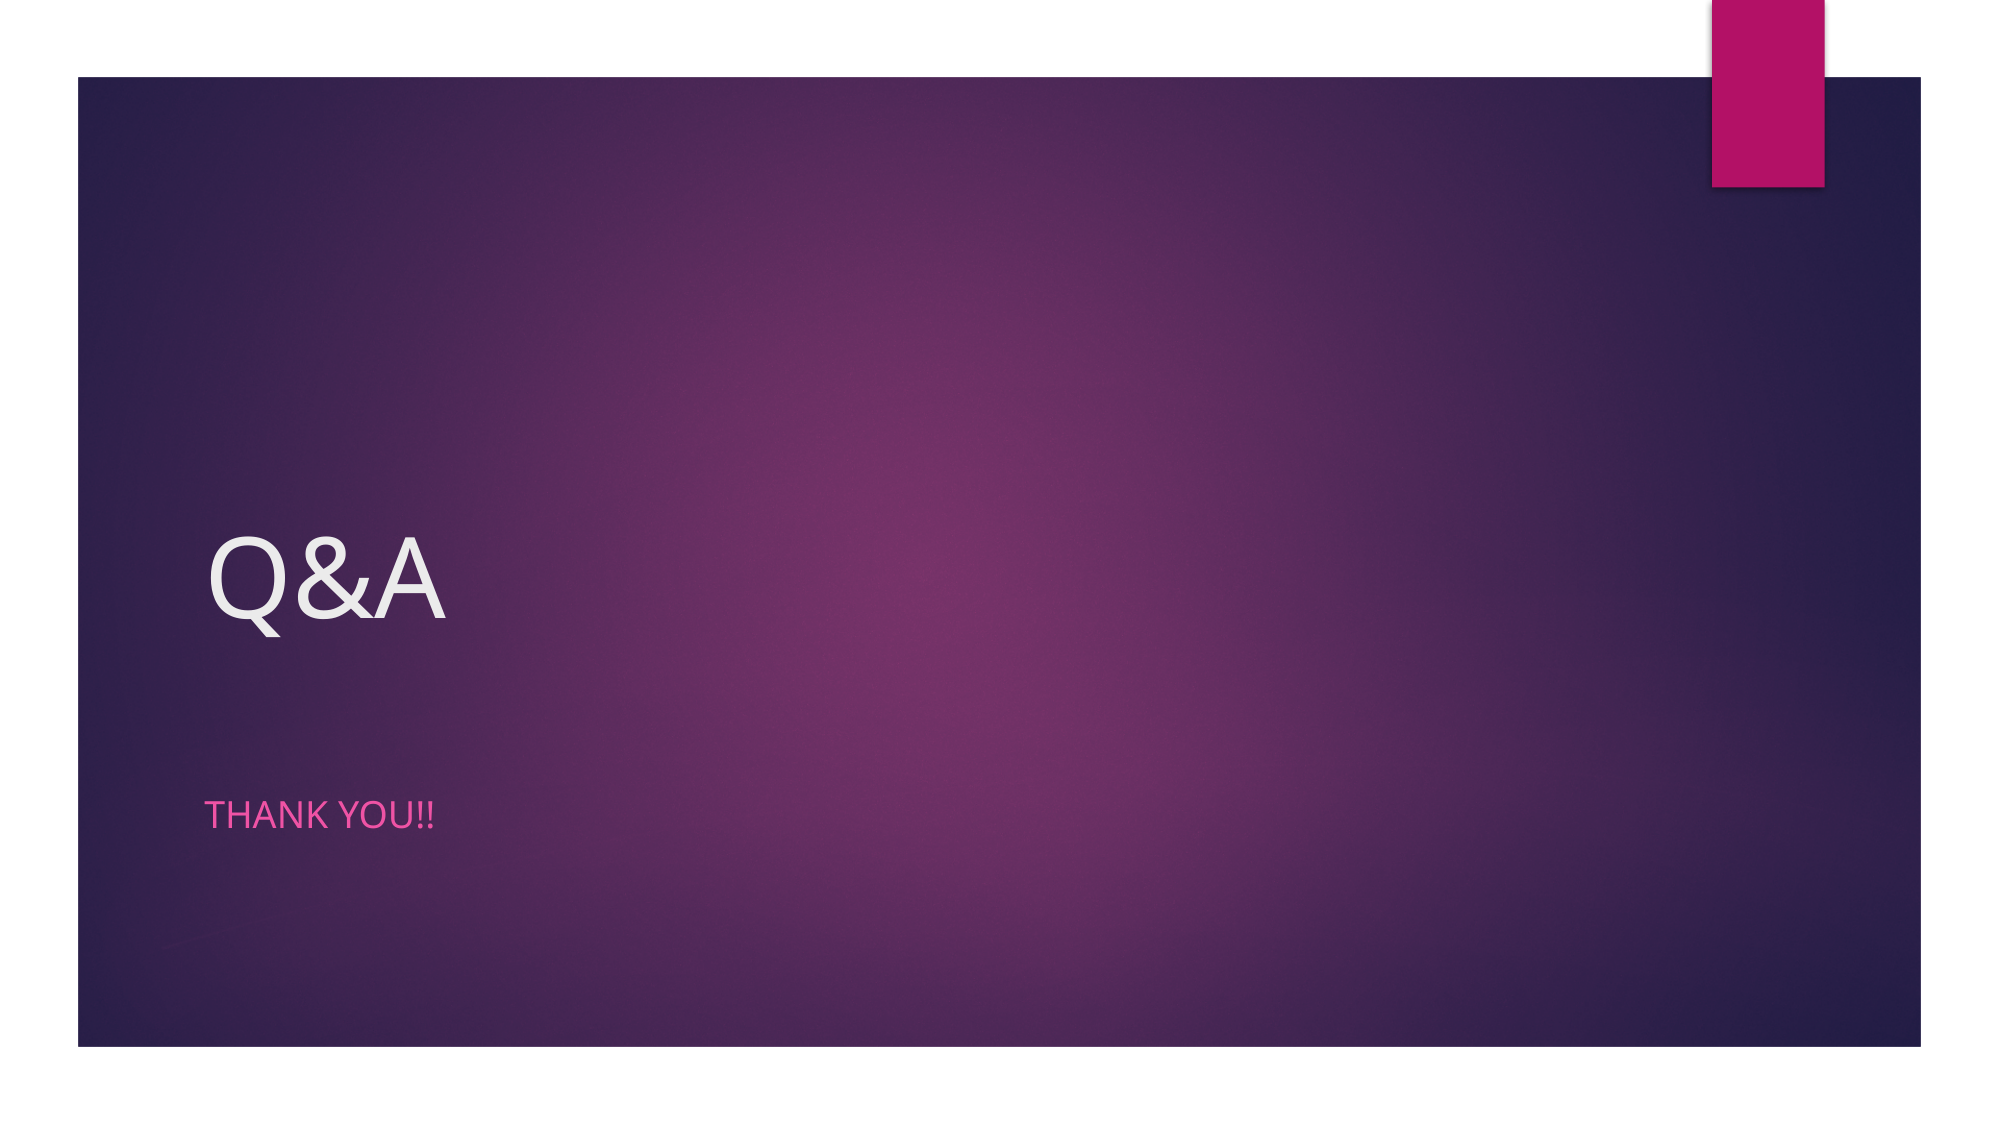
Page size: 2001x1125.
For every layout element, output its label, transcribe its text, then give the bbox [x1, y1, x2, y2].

subtitle THANK YOU!! [189, 783, 1638, 925]
title Q&A [189, 344, 1638, 783]
